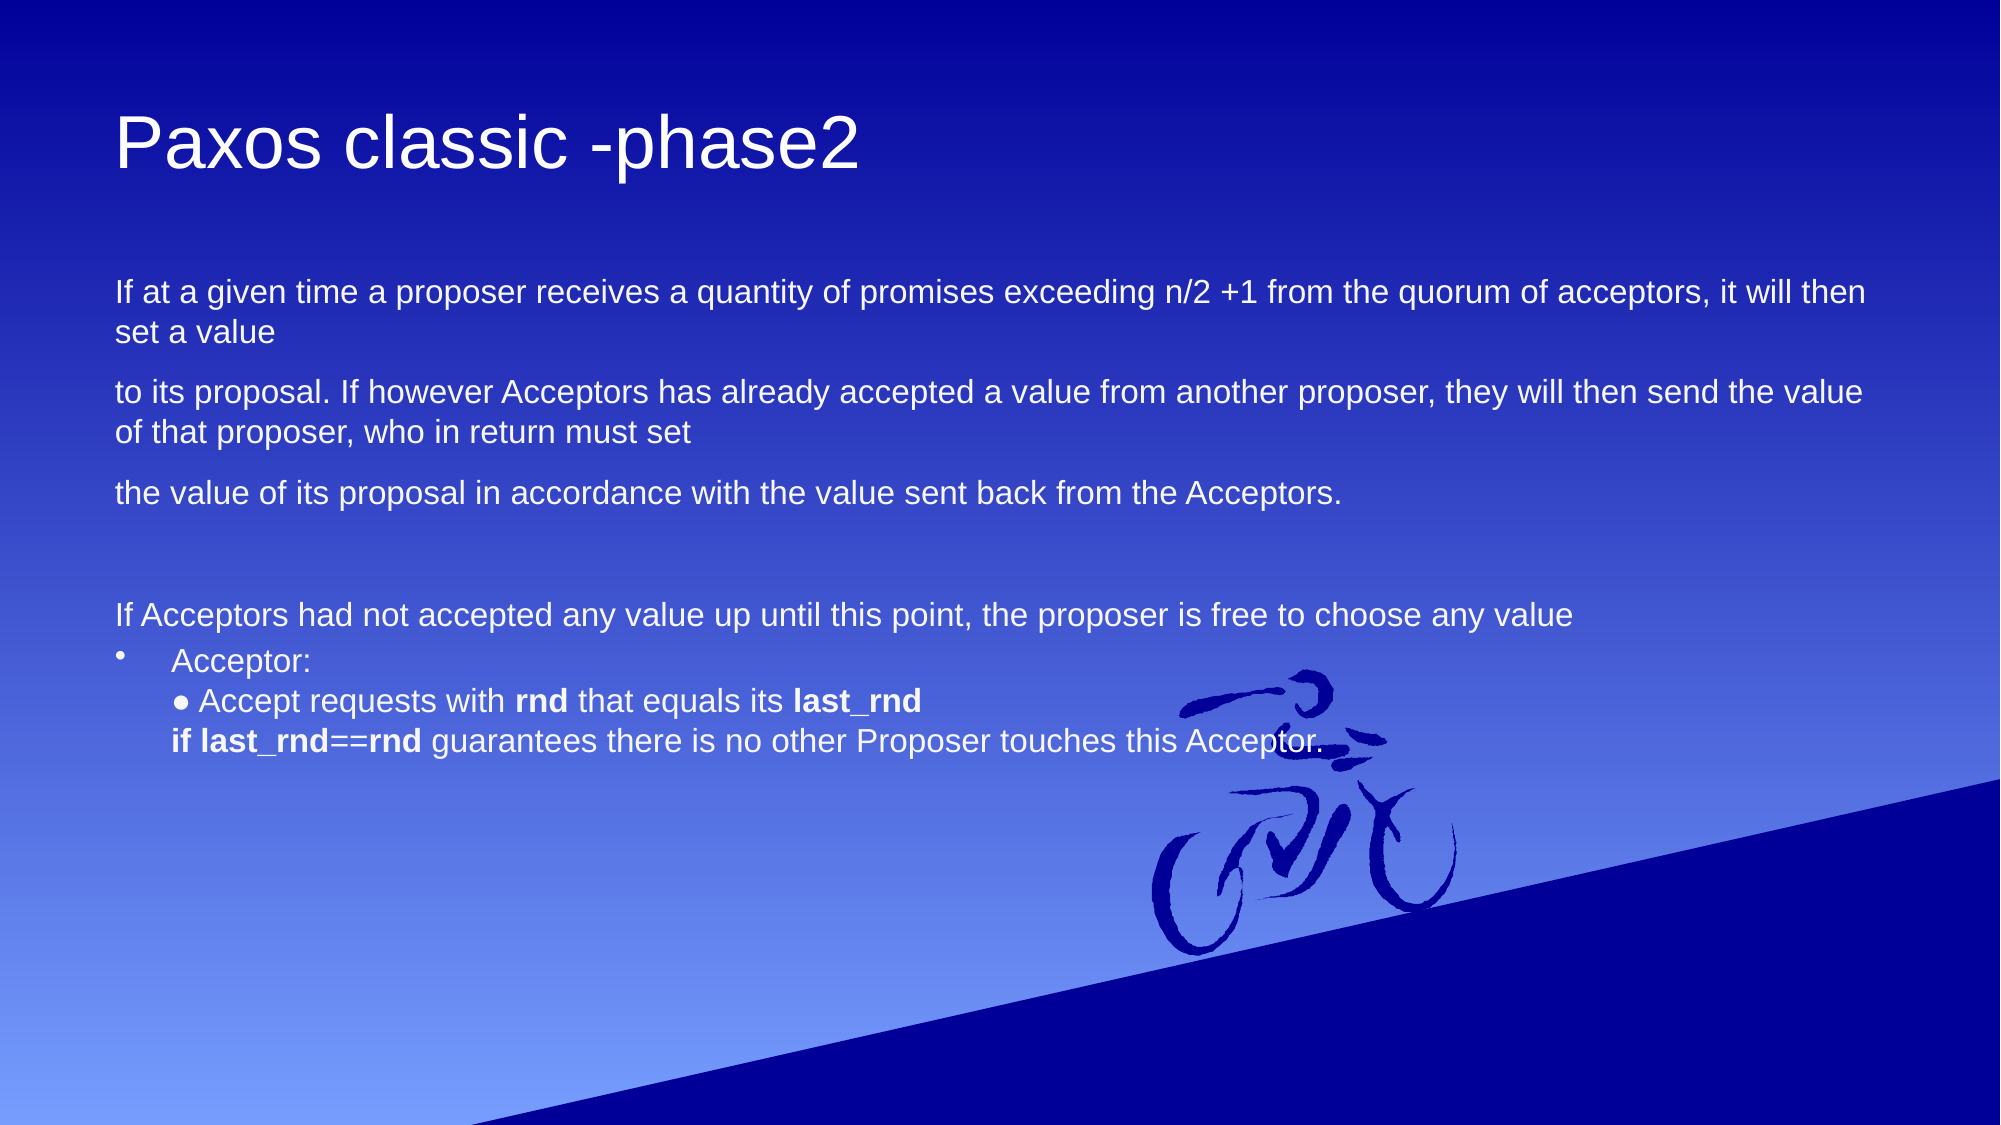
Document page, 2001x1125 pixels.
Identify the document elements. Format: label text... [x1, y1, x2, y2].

title Paxos classic -phase2 [99, 44, 1901, 233]
list If at a given time a proposer receives a quantity of promises exceeding n/2 +1 from the quorum of acceptors, it will then set a value to its proposal. If however Acceptors has already accepted a value from another proposer, they will then send the value of that proposer, who in return must set the value of its proposal in accordance with the value sent back from the Acceptors. If Acceptors had not accepted any value up until this point, the proposer is free to choose any value Acceptor: ● Accept requests with rnd that equals its last_rnd if last_rnd==rnd guarantees there is no other Proposer touches this Acceptor. [99, 262, 1901, 1006]
